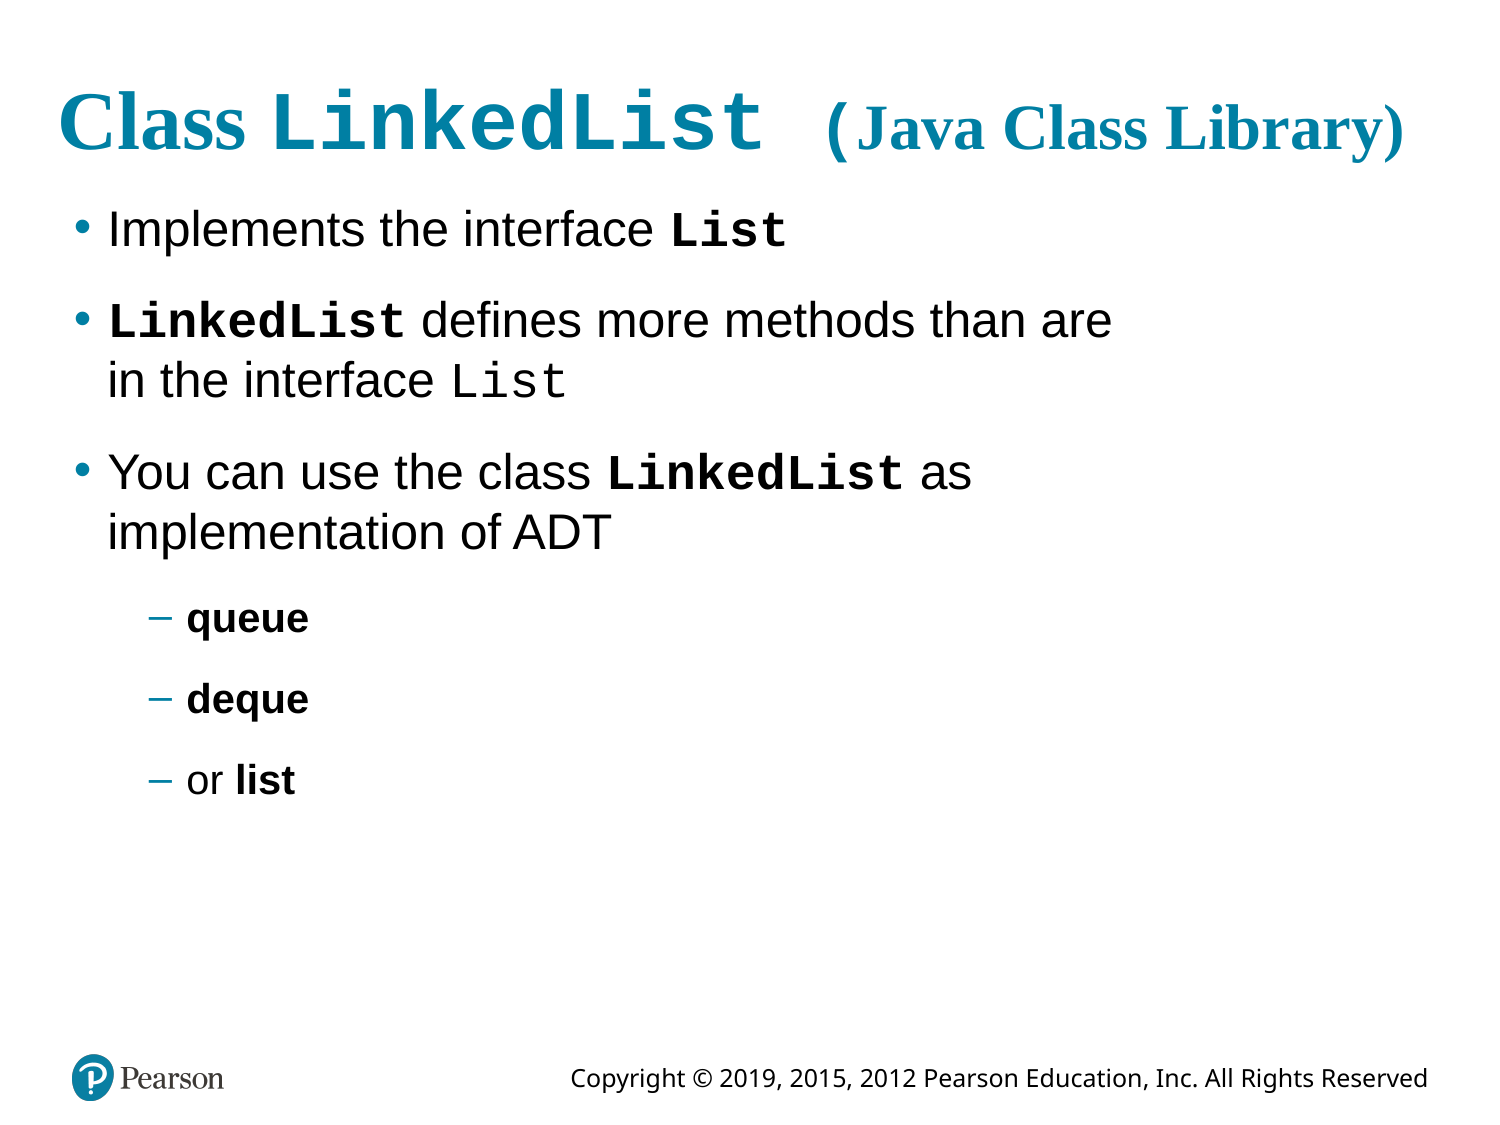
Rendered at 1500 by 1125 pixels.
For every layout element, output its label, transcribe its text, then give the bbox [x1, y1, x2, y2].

title Class LinkedList (Java Class Library) [41, 47, 1440, 183]
picture [72, 1087, 83, 1101]
picture [80, 1063, 106, 1088]
picture [98, 1054, 224, 1101]
picture [72, 1054, 88, 1070]
list Implements the interface List LinkedList defines more methods than are in the interface List You can use the class LinkedList as implementation of ADT queue deque or list [41, 181, 1149, 1008]
